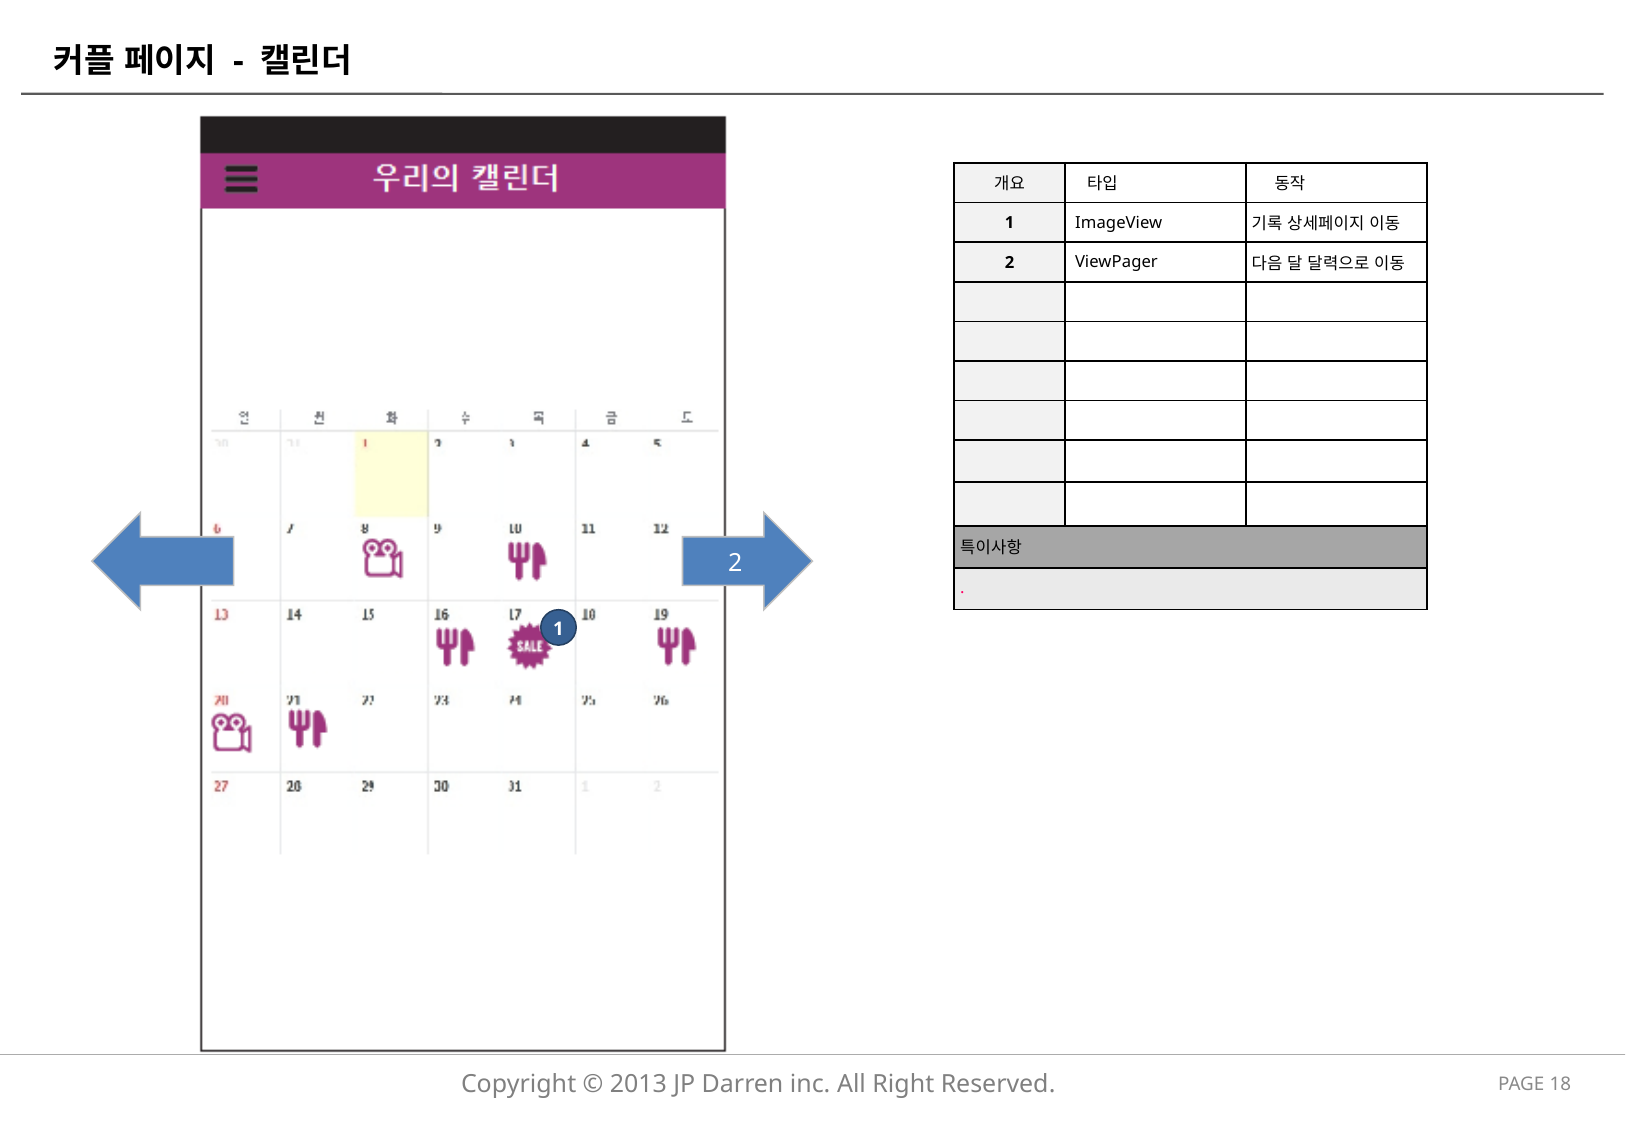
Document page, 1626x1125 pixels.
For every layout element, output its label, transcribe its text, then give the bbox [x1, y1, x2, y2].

table_cell [1247, 483, 1426, 525]
table_cell [955, 441, 1064, 481]
table_cell [1066, 401, 1245, 439]
table_cell . [955, 569, 1426, 609]
picture [197, 113, 730, 1054]
table_cell [1066, 441, 1245, 481]
table_cell [1066, 362, 1245, 400]
table_cell [1247, 283, 1426, 321]
table_cell [955, 362, 1064, 400]
table_cell 기록 상세페이지 이동 [1247, 203, 1426, 241]
table_cell [955, 283, 1064, 321]
title 커플 페이지 - 캘린더 [39, 35, 1270, 84]
table_cell 특이사항 [955, 527, 1426, 567]
table_header 타입 [1066, 164, 1245, 202]
table_cell [1066, 483, 1245, 525]
slide_number PAGE 18 [1206, 1066, 1586, 1103]
table_cell 다음 달 달력으로 이동 [1247, 243, 1426, 281]
table_cell [1247, 441, 1426, 481]
table_cell ViewPager [1066, 243, 1245, 281]
table_cell 2 [955, 243, 1064, 281]
text_box 2 [735, 512, 813, 610]
table_cell [1066, 322, 1245, 360]
table_cell [1247, 362, 1426, 400]
table_cell [955, 401, 1064, 439]
table_cell [1247, 401, 1426, 439]
table_cell [1247, 322, 1426, 360]
table_cell [955, 322, 1064, 360]
table_cell 1 [955, 203, 1064, 241]
table_header 동작 [1247, 164, 1426, 202]
table_cell [955, 483, 1064, 525]
table_header 개요 [955, 164, 1064, 202]
table_cell [1066, 283, 1245, 321]
table_cell ImageView [1066, 203, 1245, 241]
text_box [91, 512, 191, 610]
